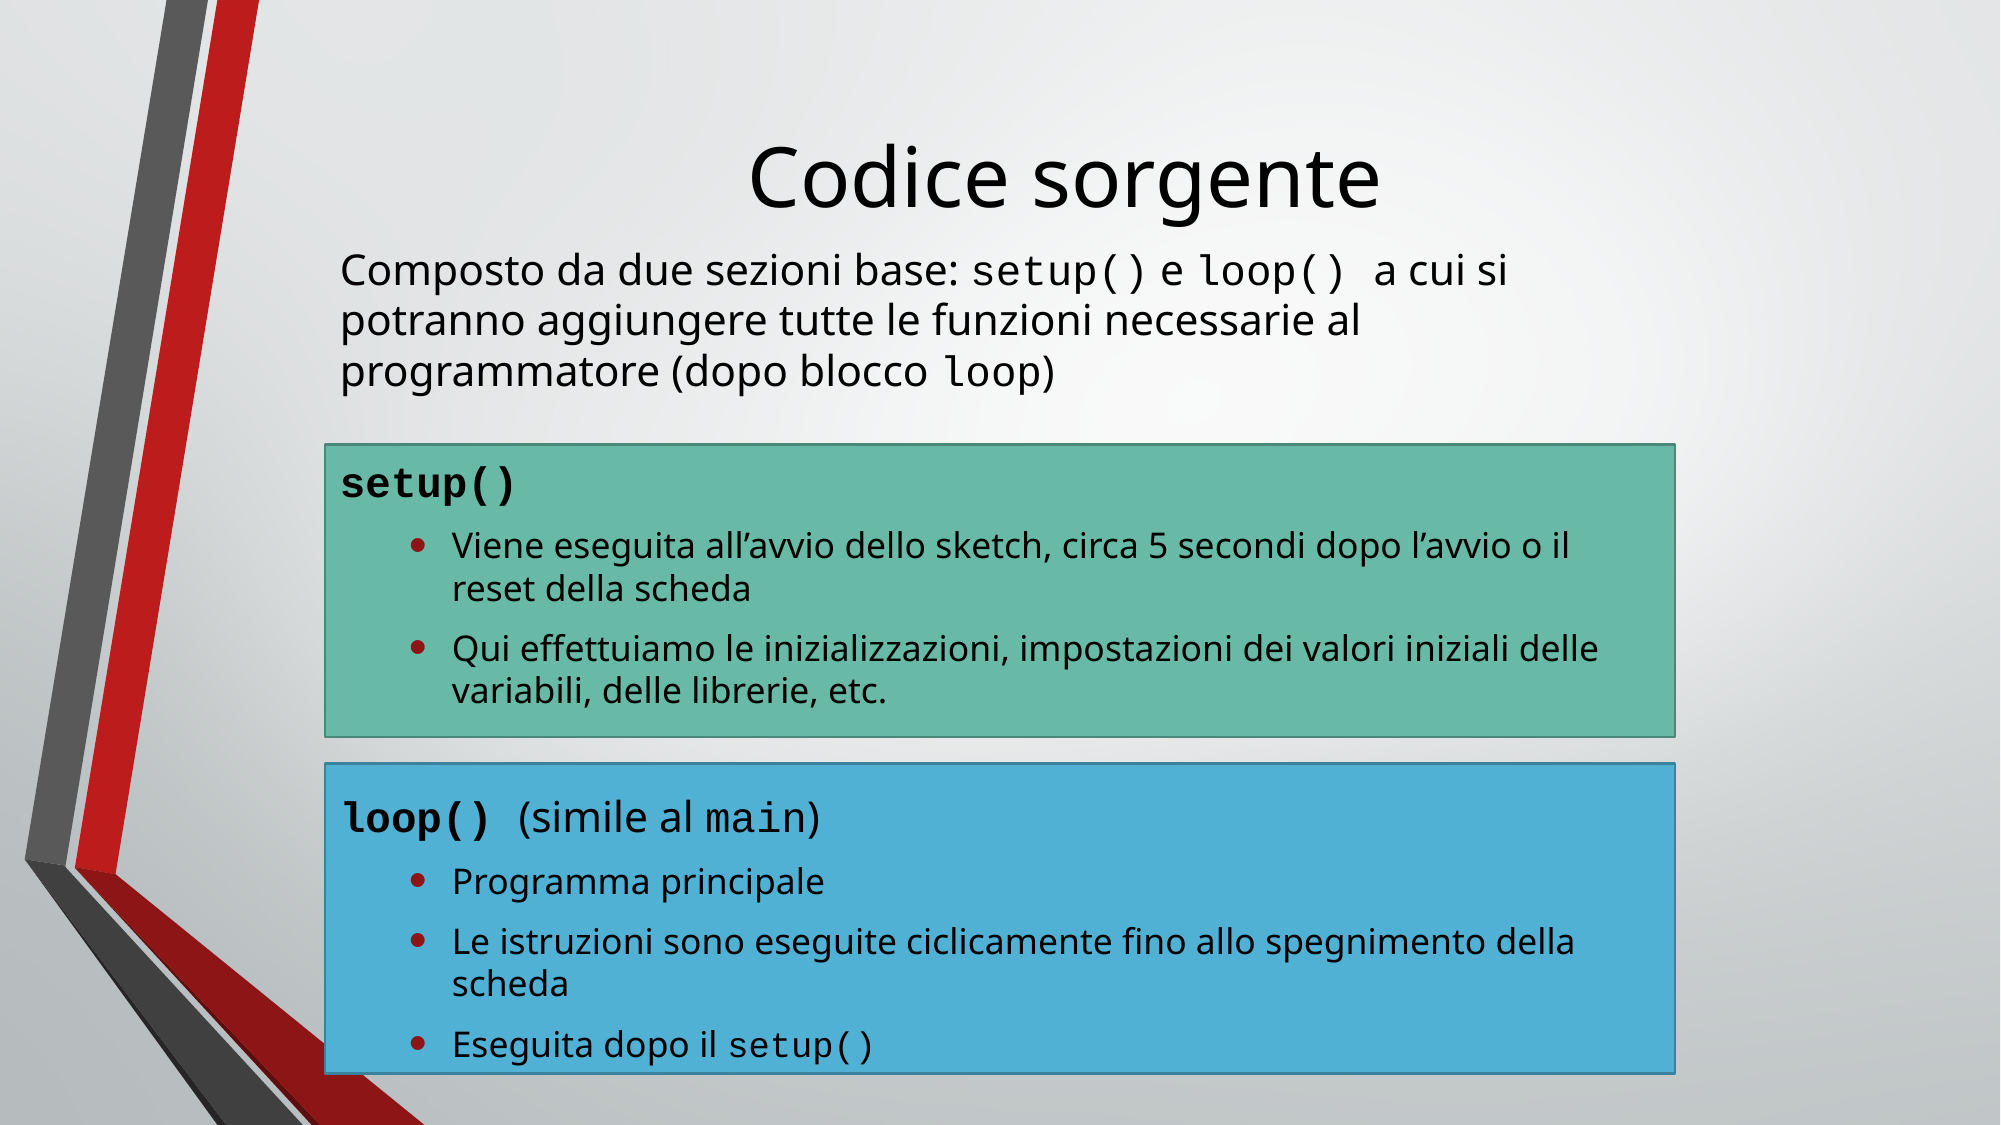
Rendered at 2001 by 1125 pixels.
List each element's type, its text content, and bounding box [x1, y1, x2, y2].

list Composto da due sezioni base: setup() e loop() a cui si potranno aggiungere tutte le funzioni necessarie al programmatore (dopo blocco loop) setup() Viene eseguita all’avvio dello sketch, circa 5 secondi dopo l’avvio o il reset della scheda Qui effettuiamo le inizializzazioni, impostazioni dei valori iniziali delle variabili, delle librerie, etc. loop() (simile al main) Programma principale Le istruzioni sono eseguite ciclicamente fino allo spegnimento della scheda Eseguita dopo il setup() [324, 233, 1675, 1074]
title Codice sorgente [243, 112, 1887, 237]
